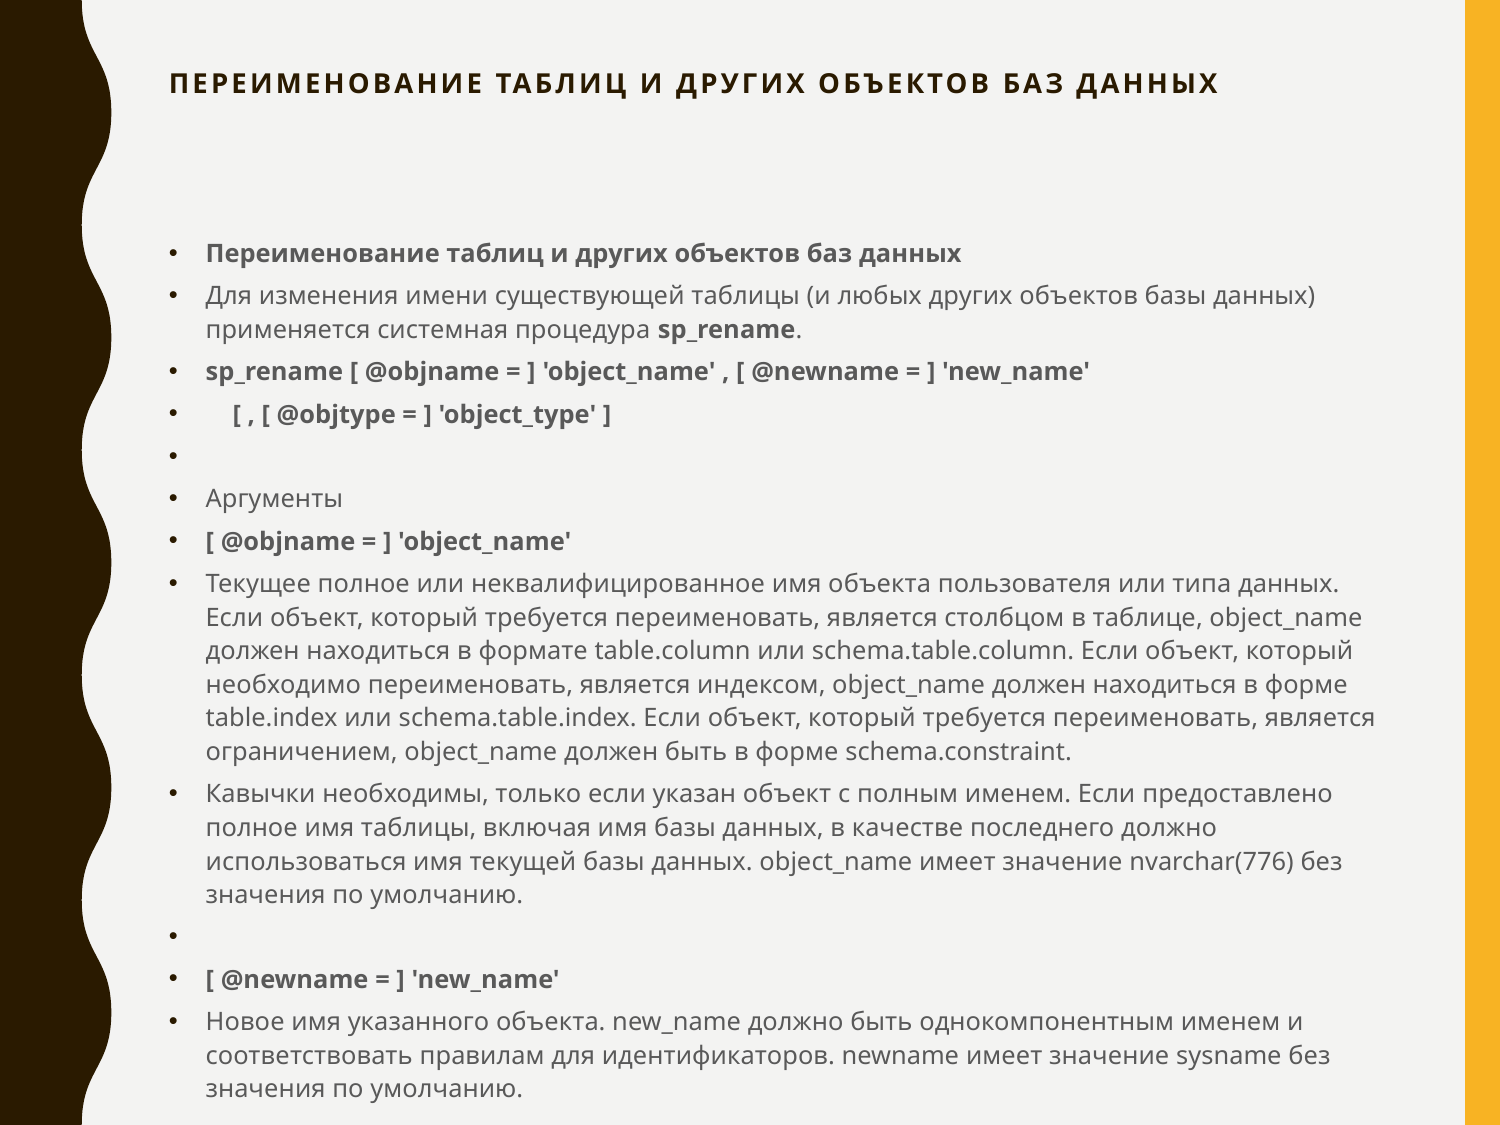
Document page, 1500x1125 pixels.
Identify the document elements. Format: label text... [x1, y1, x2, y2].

list Переименование таблиц и других объектов баз данных Для изменения имени существующей таблицы (и любых других объектов базы данных) применяется системная процедура sp_rename. sp_rename [ @objname = ] 'object_name' , [ @newname = ] 'new_name' [ , [ @objtype = ] 'object_type' ] Аргументы [ @objname = ] 'object_name' Текущее полное или неквалифицированное имя объекта пользователя или типа данных. Если объект, который требуется переименовать, является столбцом в таблице, object_name должен находиться в формате table.column или schema.table.column. Если объект, который необходимо переименовать, является индексом, object_name должен находиться в форме table.index или schema.table.index. Если объект, который требуется переименовать, является ограничением, object_name должен быть в форме schema.constraint. Кавычки необходимы, только если указан объект с полным именем. Если предоставлено полное имя таблицы, включая имя базы данных, в качестве последнего должно использоваться имя текущей базы данных. object_name имеет значение nvarchar(776) без значения по умолчанию. [ @newname = ] 'new_name' Новое имя указанного объекта. new_name должно быть однокомпонентным именем и соответствовать правилам для идентификаторов. newname имеет значение sysname без значения по умолчанию. [154, 226, 1407, 1116]
title Переименование таблиц и других объектов баз данных [154, 62, 1407, 216]
